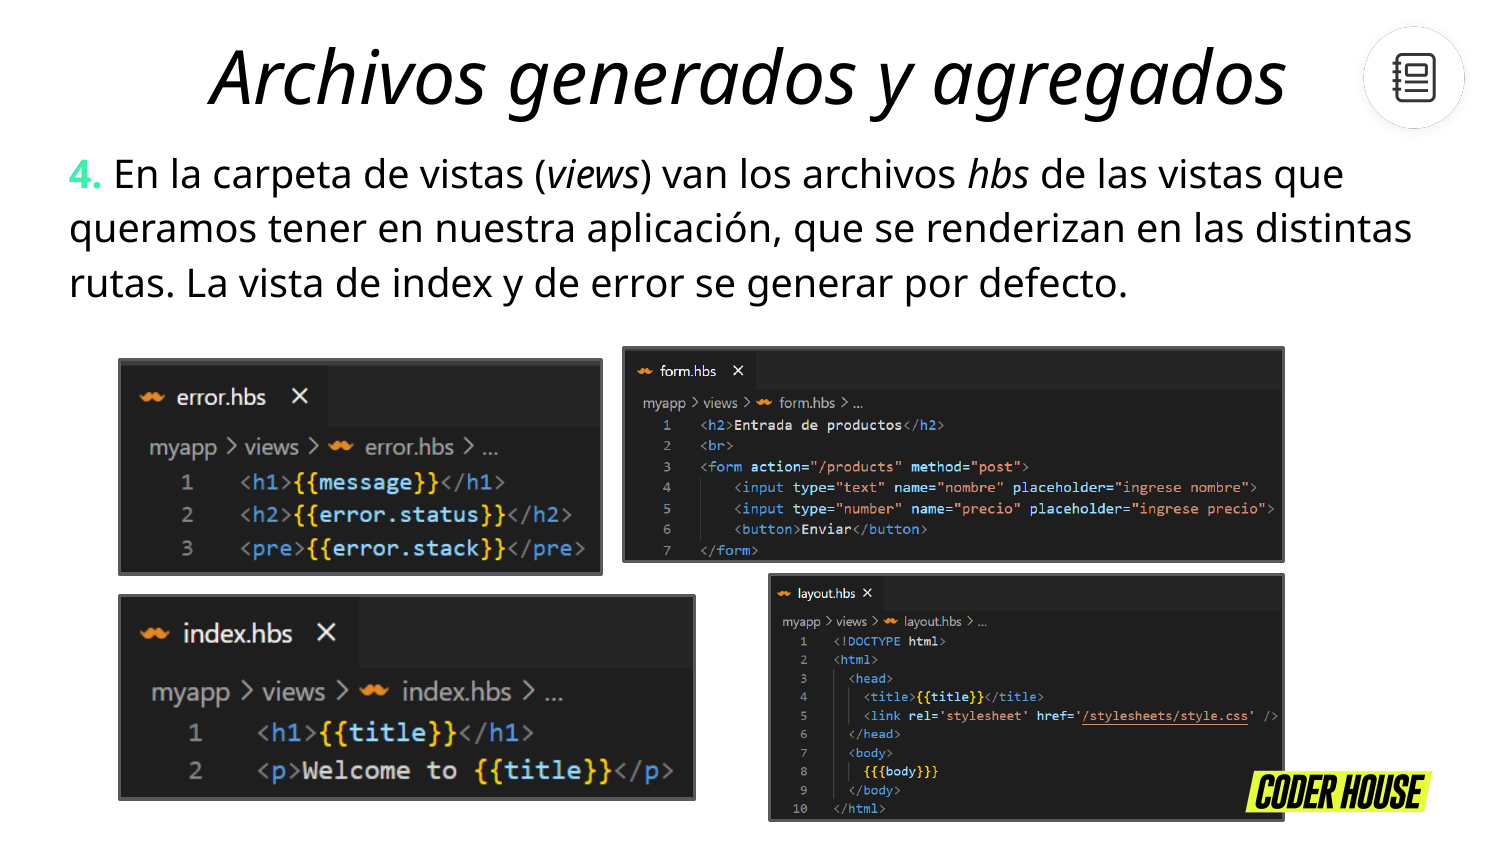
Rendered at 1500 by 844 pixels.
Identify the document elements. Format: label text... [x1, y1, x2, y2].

picture [770, 576, 1437, 819]
picture [120, 361, 600, 573]
text_box 4. En la carpeta de vistas (views) van los archivos hbs de las vistas que queramos tener en nuestra aplicación, que se renderizan en las distintas rutas. La vista de index y de error se generar por defecto. [54, 126, 1477, 284]
picture [624, 348, 1283, 561]
picture [120, 597, 694, 798]
picture [1351, 14, 1477, 141]
text_box Archivos generados y agregados [193, 14, 1307, 126]
